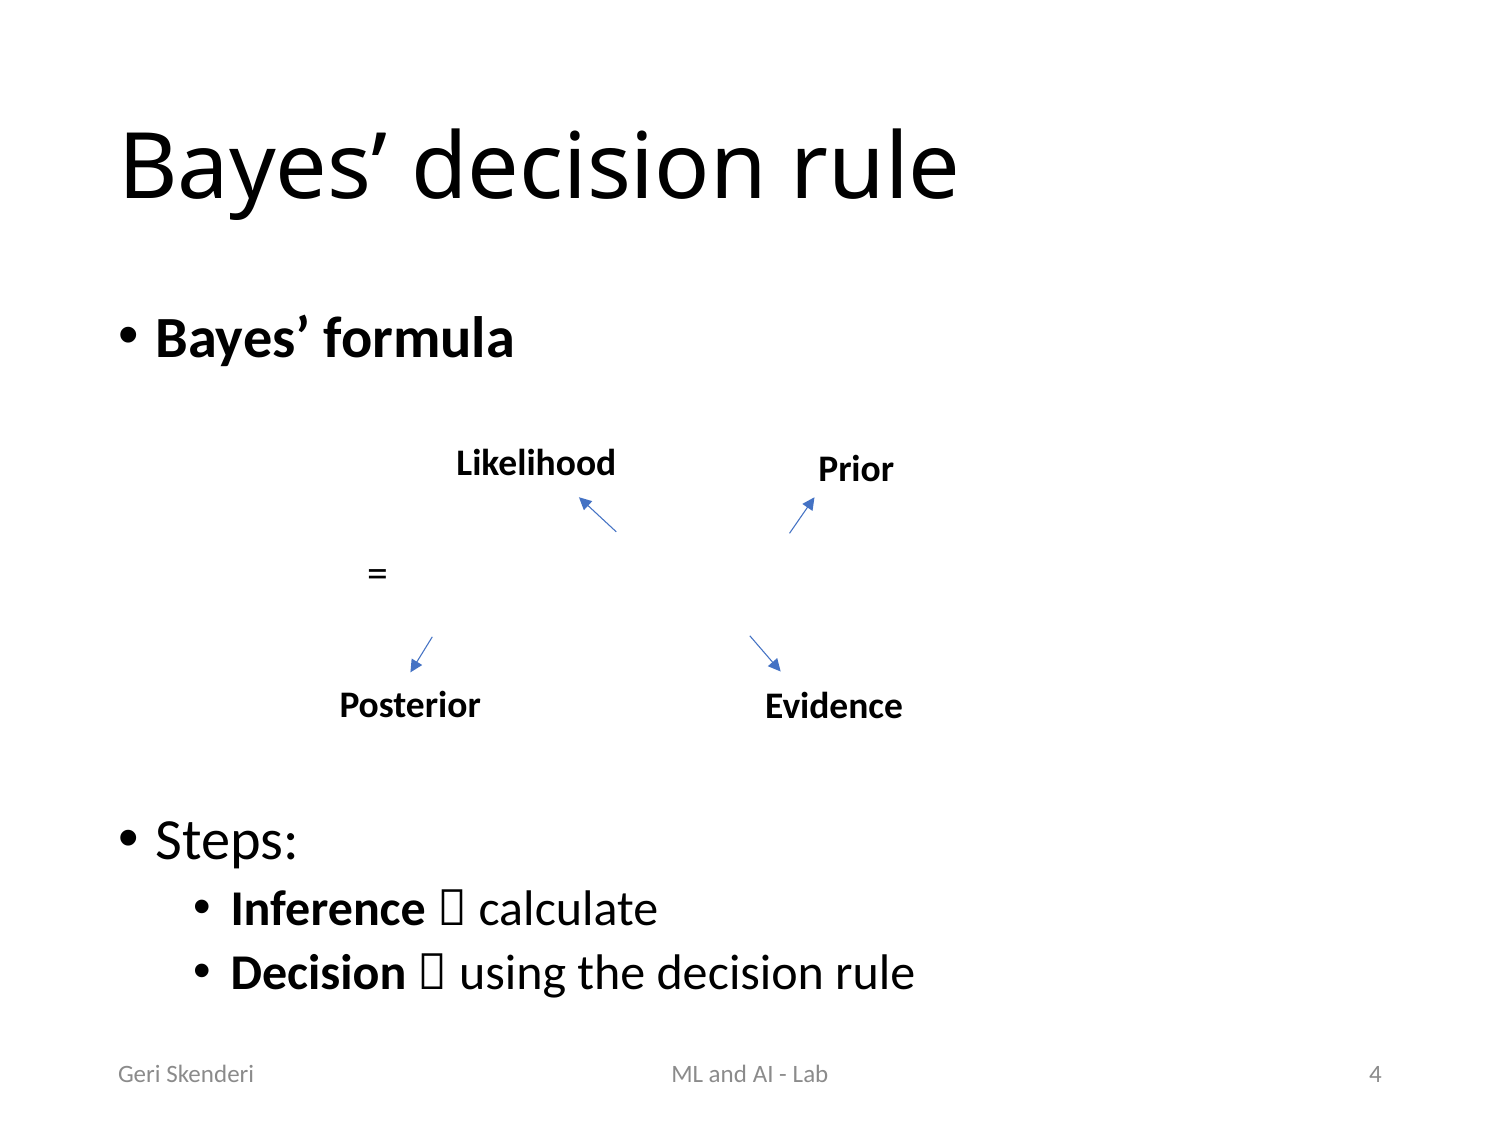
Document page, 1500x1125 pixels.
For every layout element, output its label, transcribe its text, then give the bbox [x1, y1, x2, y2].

title Bayes’ decision rule [103, 59, 1397, 278]
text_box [749, 635, 781, 672]
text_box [410, 636, 433, 673]
footer ML and AI - Lab [496, 1042, 1004, 1103]
text_box Likelihood [441, 430, 632, 491]
text_box Prior [803, 436, 910, 497]
text_box Posterior [324, 672, 497, 732]
slide_number Geri Skenderi [103, 1042, 441, 1103]
text_box Evidence [750, 673, 919, 734]
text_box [579, 497, 617, 532]
slide_number 4 [1059, 1042, 1397, 1103]
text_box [789, 497, 815, 534]
